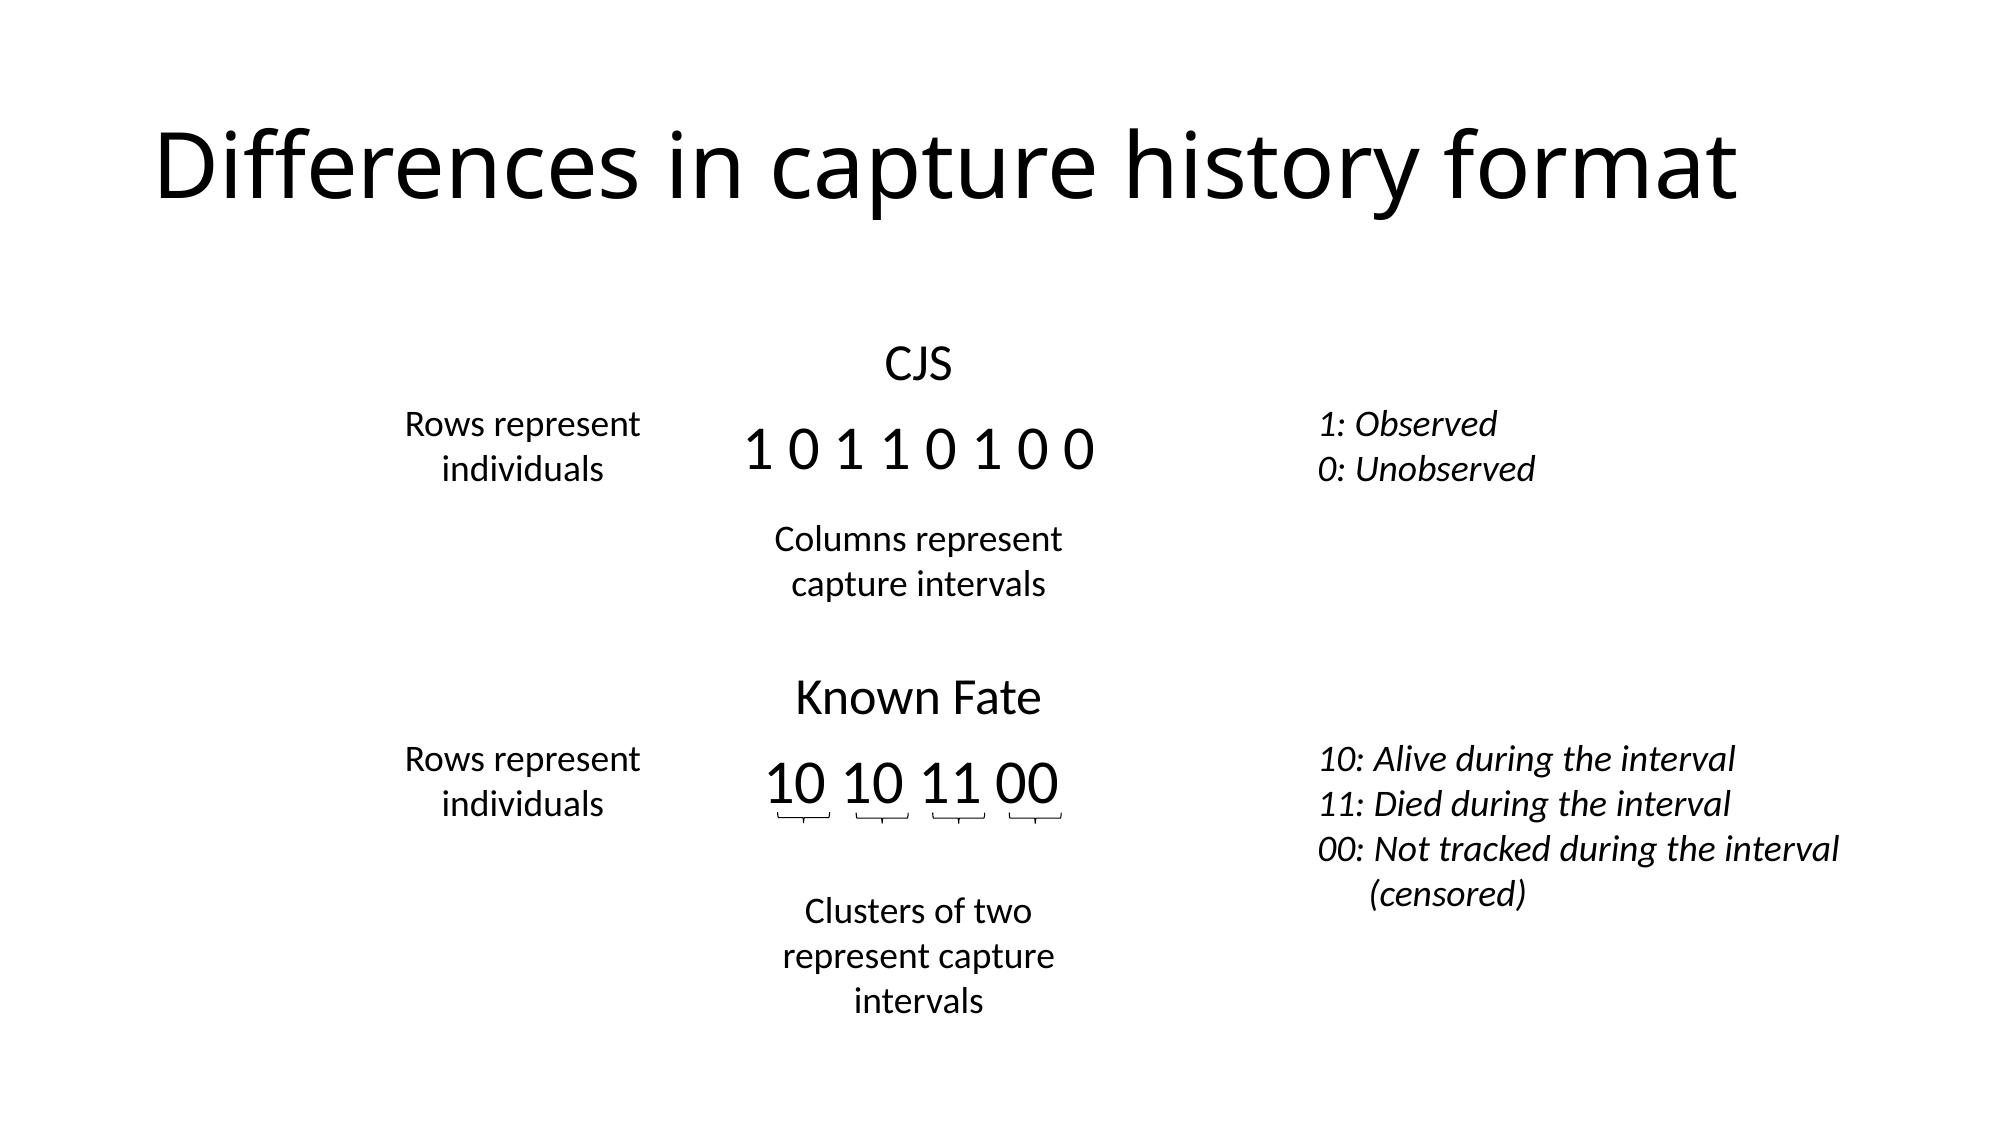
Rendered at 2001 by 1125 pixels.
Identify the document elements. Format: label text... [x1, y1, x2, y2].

text_box CJS [744, 321, 1094, 399]
text_box Rows represent individuals [348, 726, 698, 831]
text_box [1008, 812, 1062, 824]
text_box [932, 812, 986, 824]
text_box 10: Alive during the interval 11: Died during the interval 00: Not tracked during the interval (censored) [1302, 726, 1894, 921]
title Differences in capture history format [137, 59, 1863, 278]
text_box Known Fate [744, 655, 1094, 733]
text_box Rows represent individuals [348, 392, 698, 497]
text_box [777, 812, 831, 824]
text_box Columns represent capture intervals [744, 506, 1094, 612]
text_box Clusters of two represent capture intervals [744, 878, 1094, 1029]
text_box 1 0 1 1 0 1 0 0 [698, 399, 1141, 490]
text_box 10 10 11 00 [698, 733, 1141, 824]
text_box [855, 812, 909, 824]
text_box 1: Observed 0: Unobserved [1302, 392, 1586, 497]
